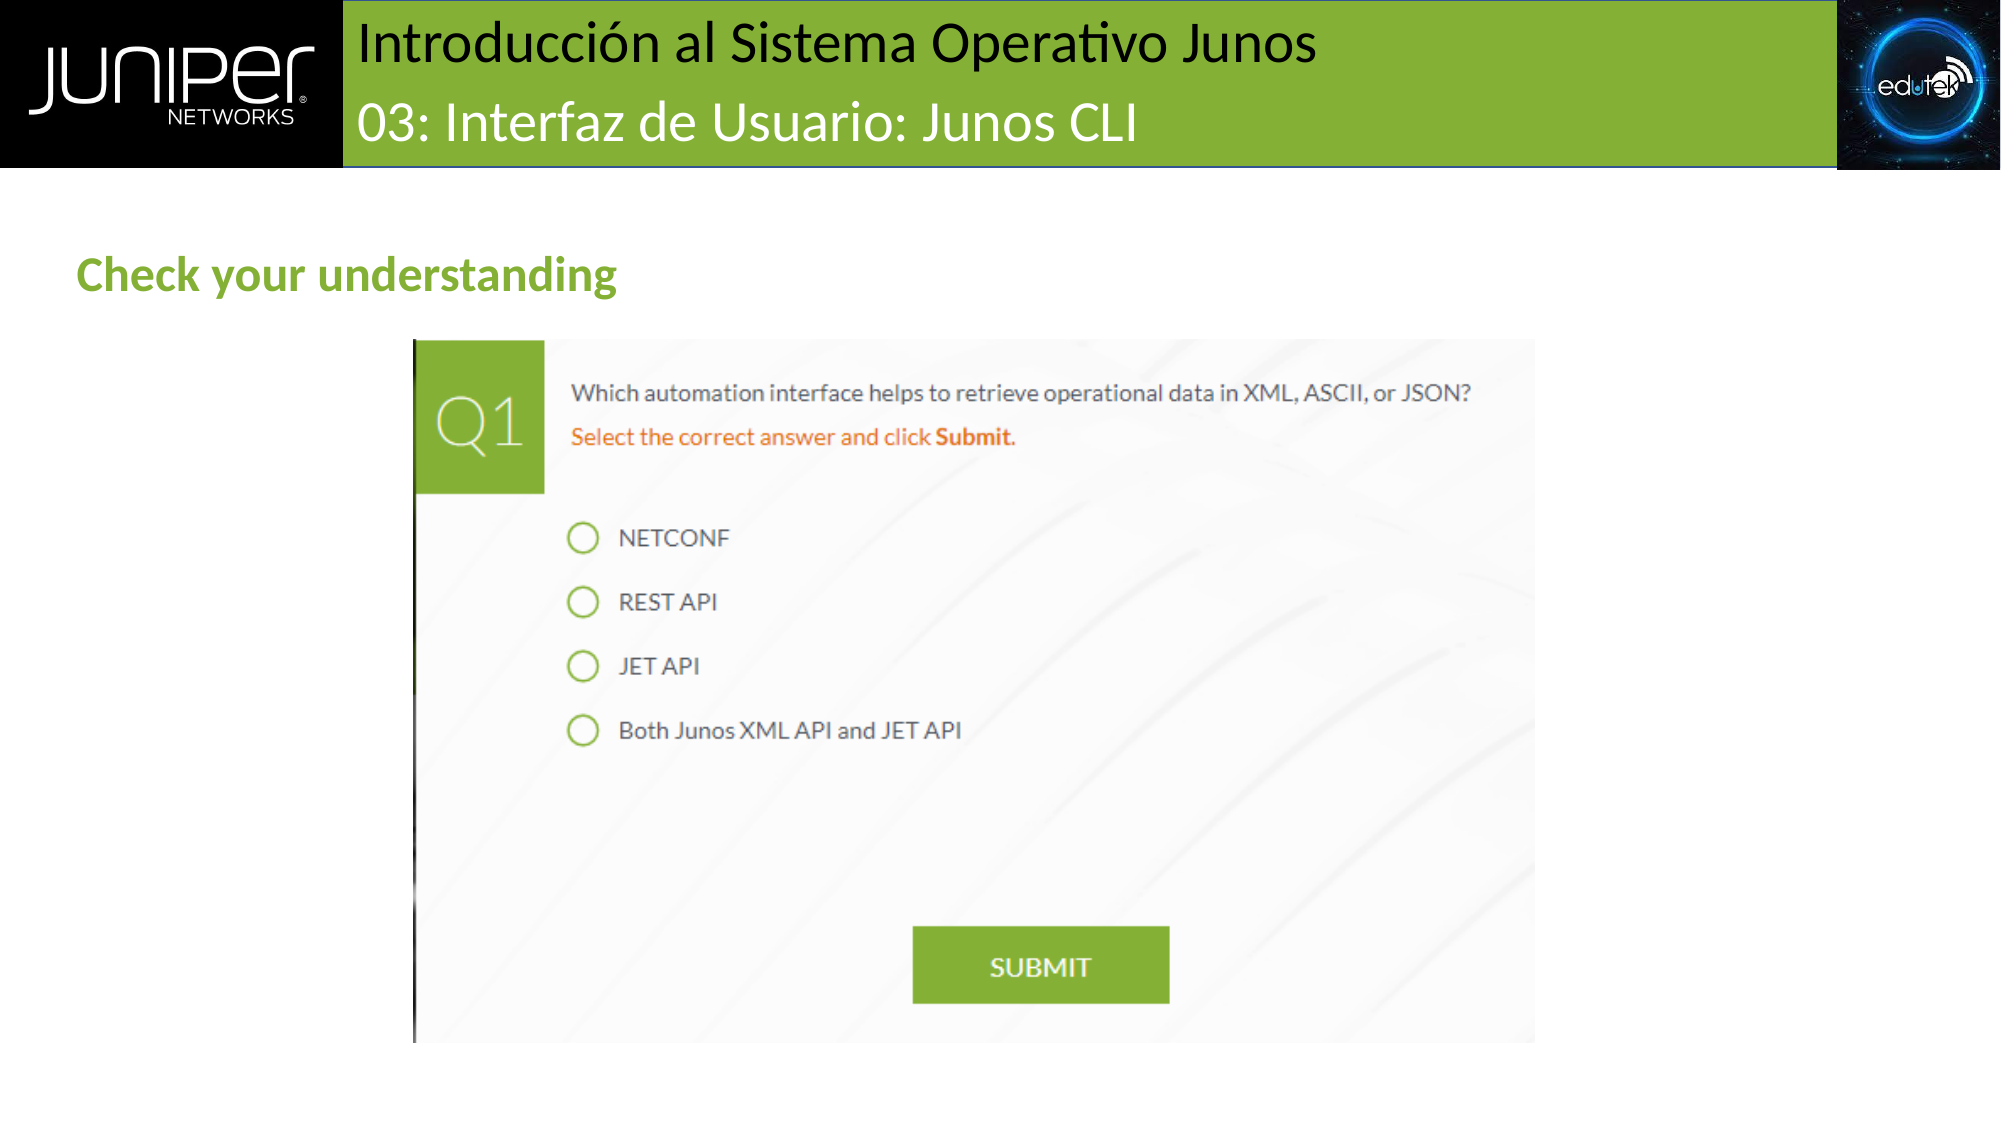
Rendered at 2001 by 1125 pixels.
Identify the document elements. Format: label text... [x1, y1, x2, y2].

picture [412, 339, 1535, 1044]
title Introducción al Sistema Operativo Junos [342, 3, 2000, 84]
list Check your understanding [61, 240, 1923, 701]
picture [1837, 0, 2001, 170]
picture [0, 0, 343, 168]
list 03: Interfaz de Usuario: Junos CLI [342, 83, 1606, 168]
